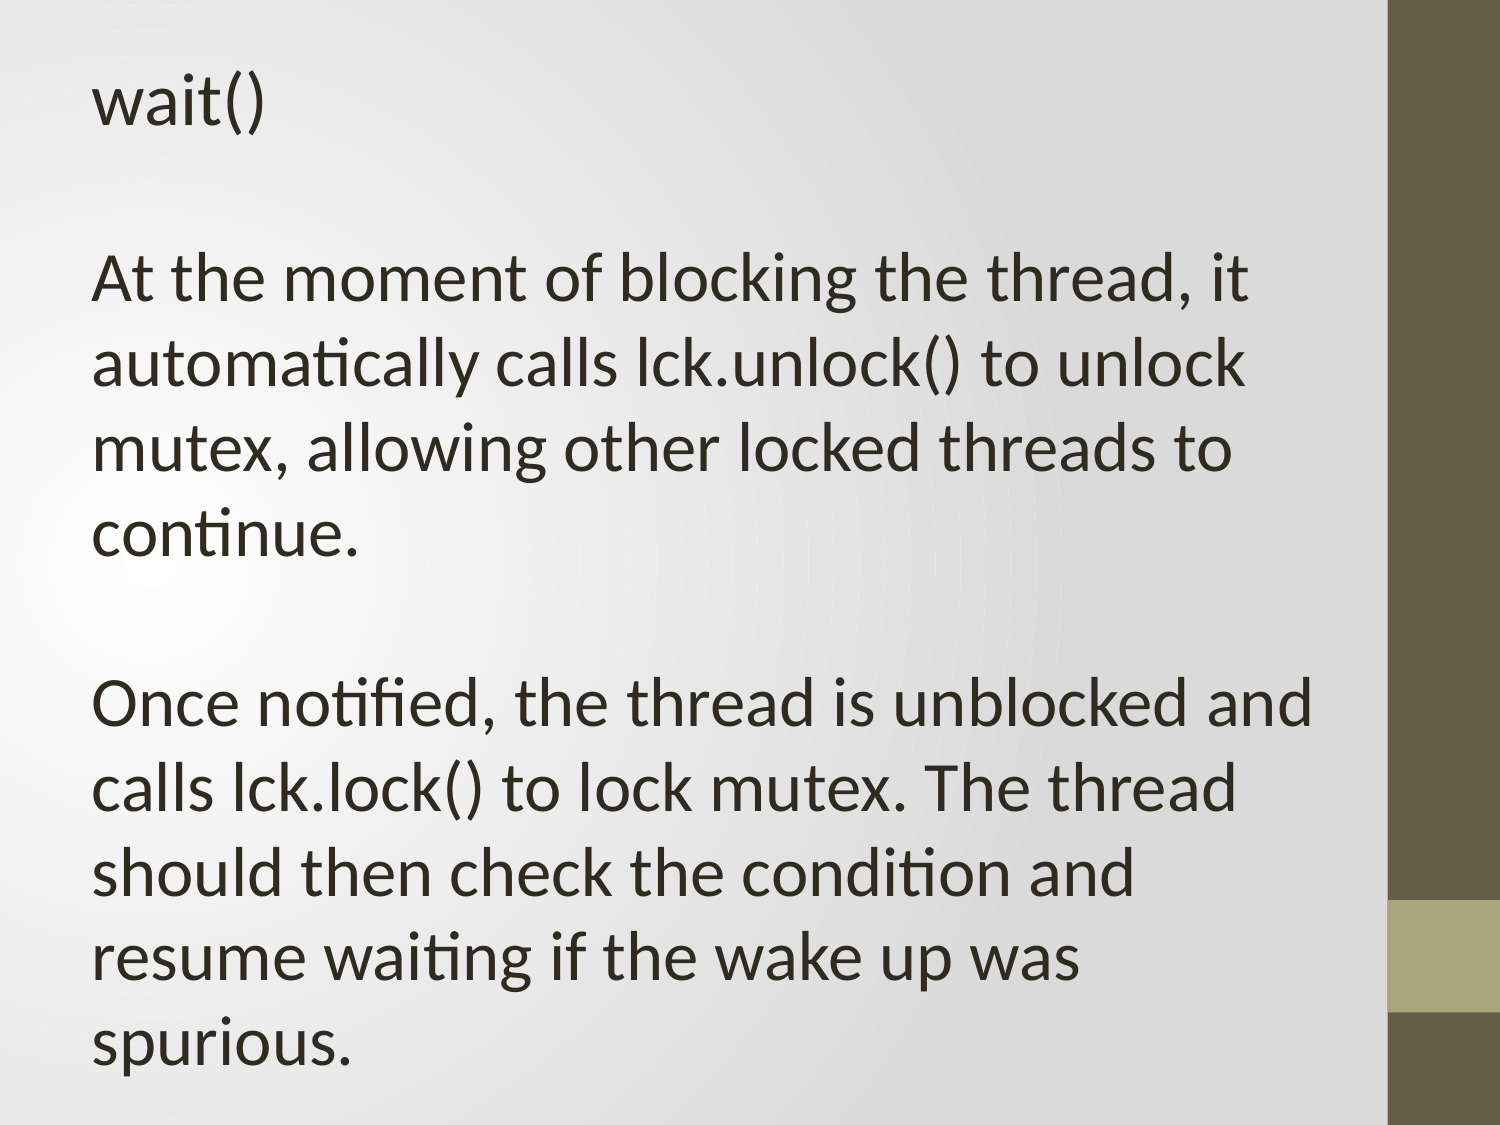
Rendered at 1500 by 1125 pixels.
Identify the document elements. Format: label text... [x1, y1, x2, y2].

text_box wait() At the moment of blocking the thread, it automatically calls lck.unlock() to unlock mutex, allowing other locked threads to continue. Once notified, the thread is unblocked and calls lck.lock() to lock mutex. The thread should then check the condition and resume waiting if the wake up was spurious. [77, 43, 1375, 1125]
